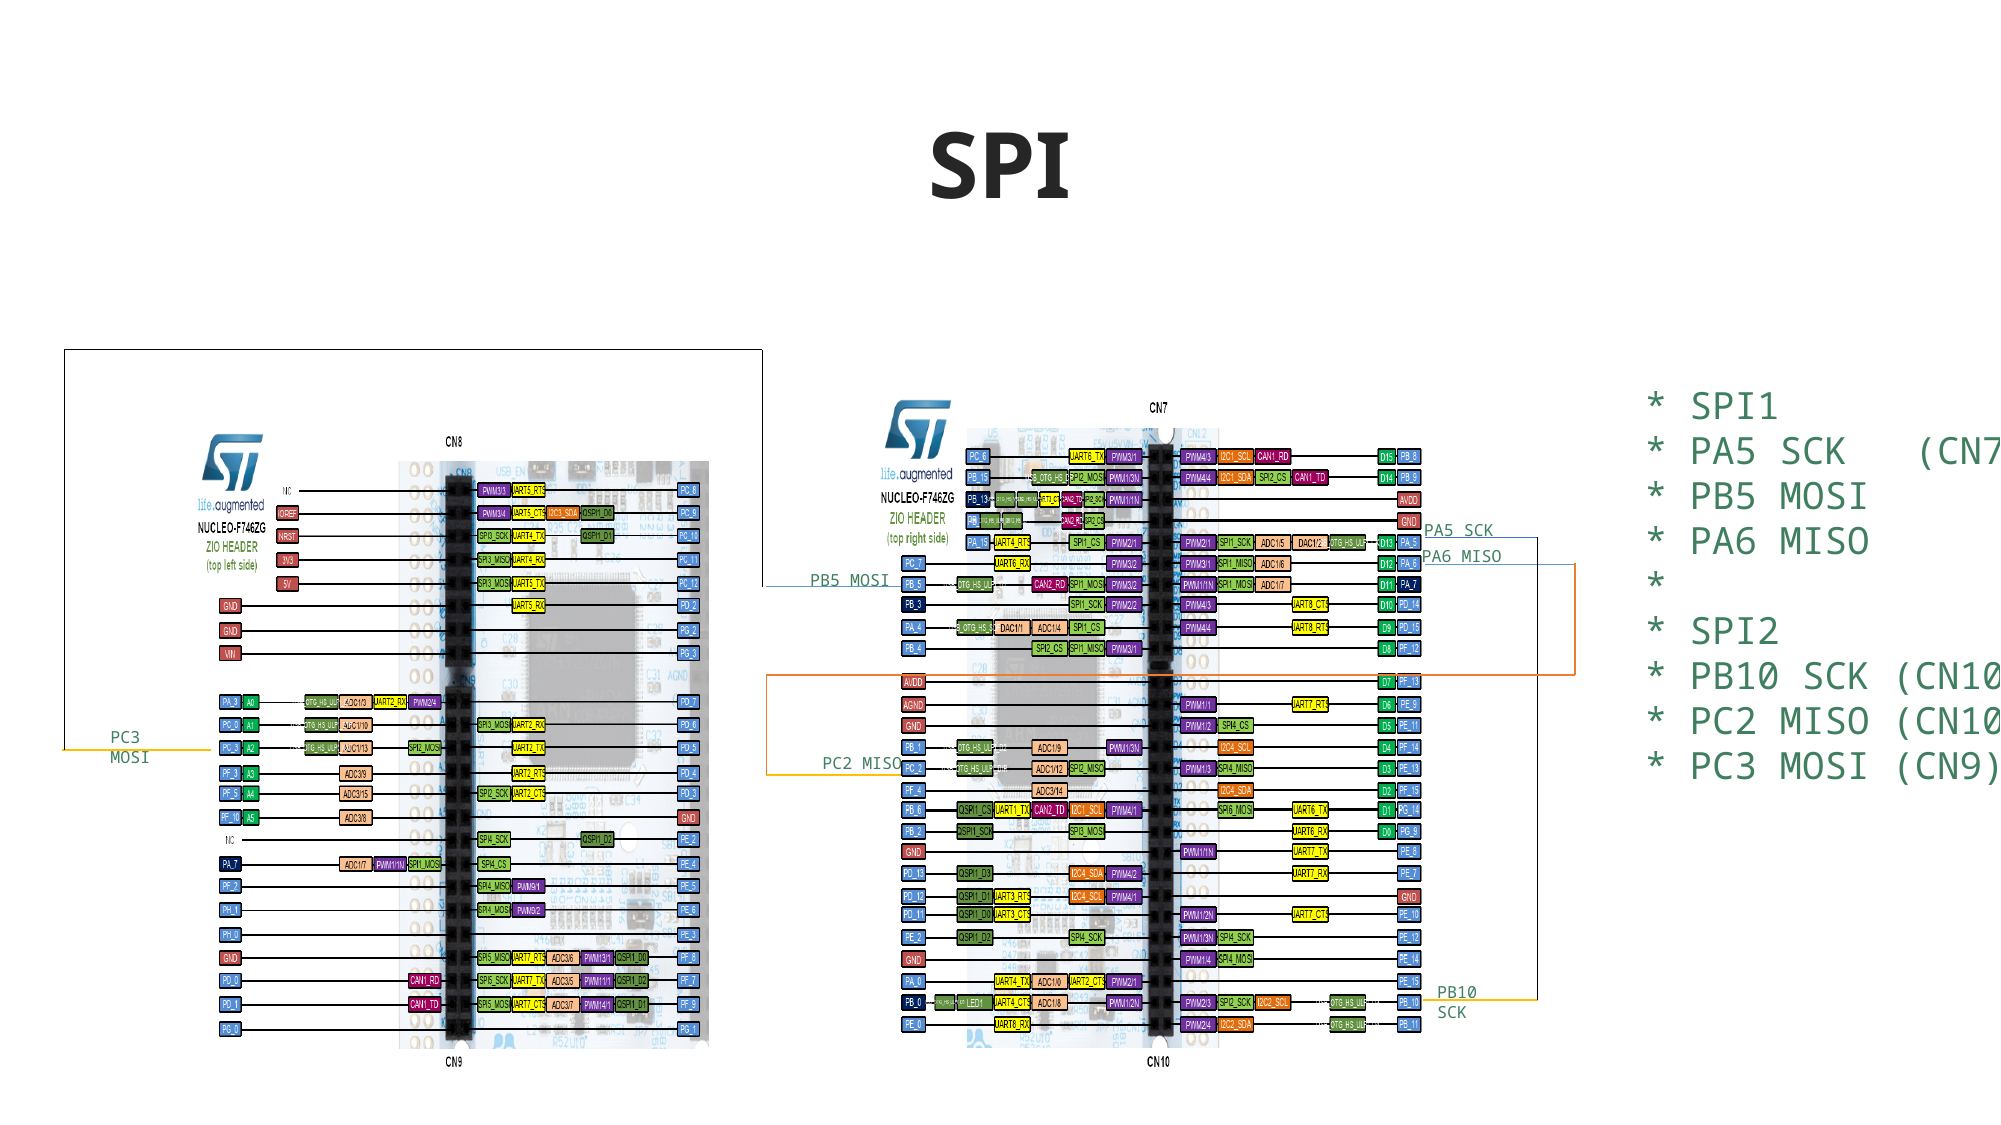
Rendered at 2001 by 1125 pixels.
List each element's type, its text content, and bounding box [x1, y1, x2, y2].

picture [857, 376, 1435, 674]
text_box PA5 SCK [1435, 512, 1513, 537]
text_box PA6 MISO [1435, 565, 1520, 573]
picture [857, 676, 1435, 1101]
text_box * SPI1 * PA5 SCK (CN7) * PB5 MOSI * PA6 MISO * * SPI2 * PB10 SCK (CN10) * PC2 MISO (CN10) * PC3 MOSI (CN9) [1562, 374, 2000, 795]
text_box PB5 MOSI [795, 587, 857, 598]
text_box PC3 MOSI [95, 719, 176, 749]
picture [176, 411, 709, 1098]
text_box PC2 MISO [807, 776, 857, 781]
title SPI [137, 59, 1863, 278]
text_box PA6 MISO [1435, 538, 1520, 563]
text_box PC3 MOSI [95, 751, 176, 774]
text_box PB10 SCK [1435, 974, 1526, 999]
text_box PA5 SCK [1435, 538, 1513, 548]
text_box PC2 MISO [807, 745, 857, 774]
text_box PB10 SCK [1435, 1001, 1526, 1030]
text_box PB5 MOSI [795, 562, 857, 586]
